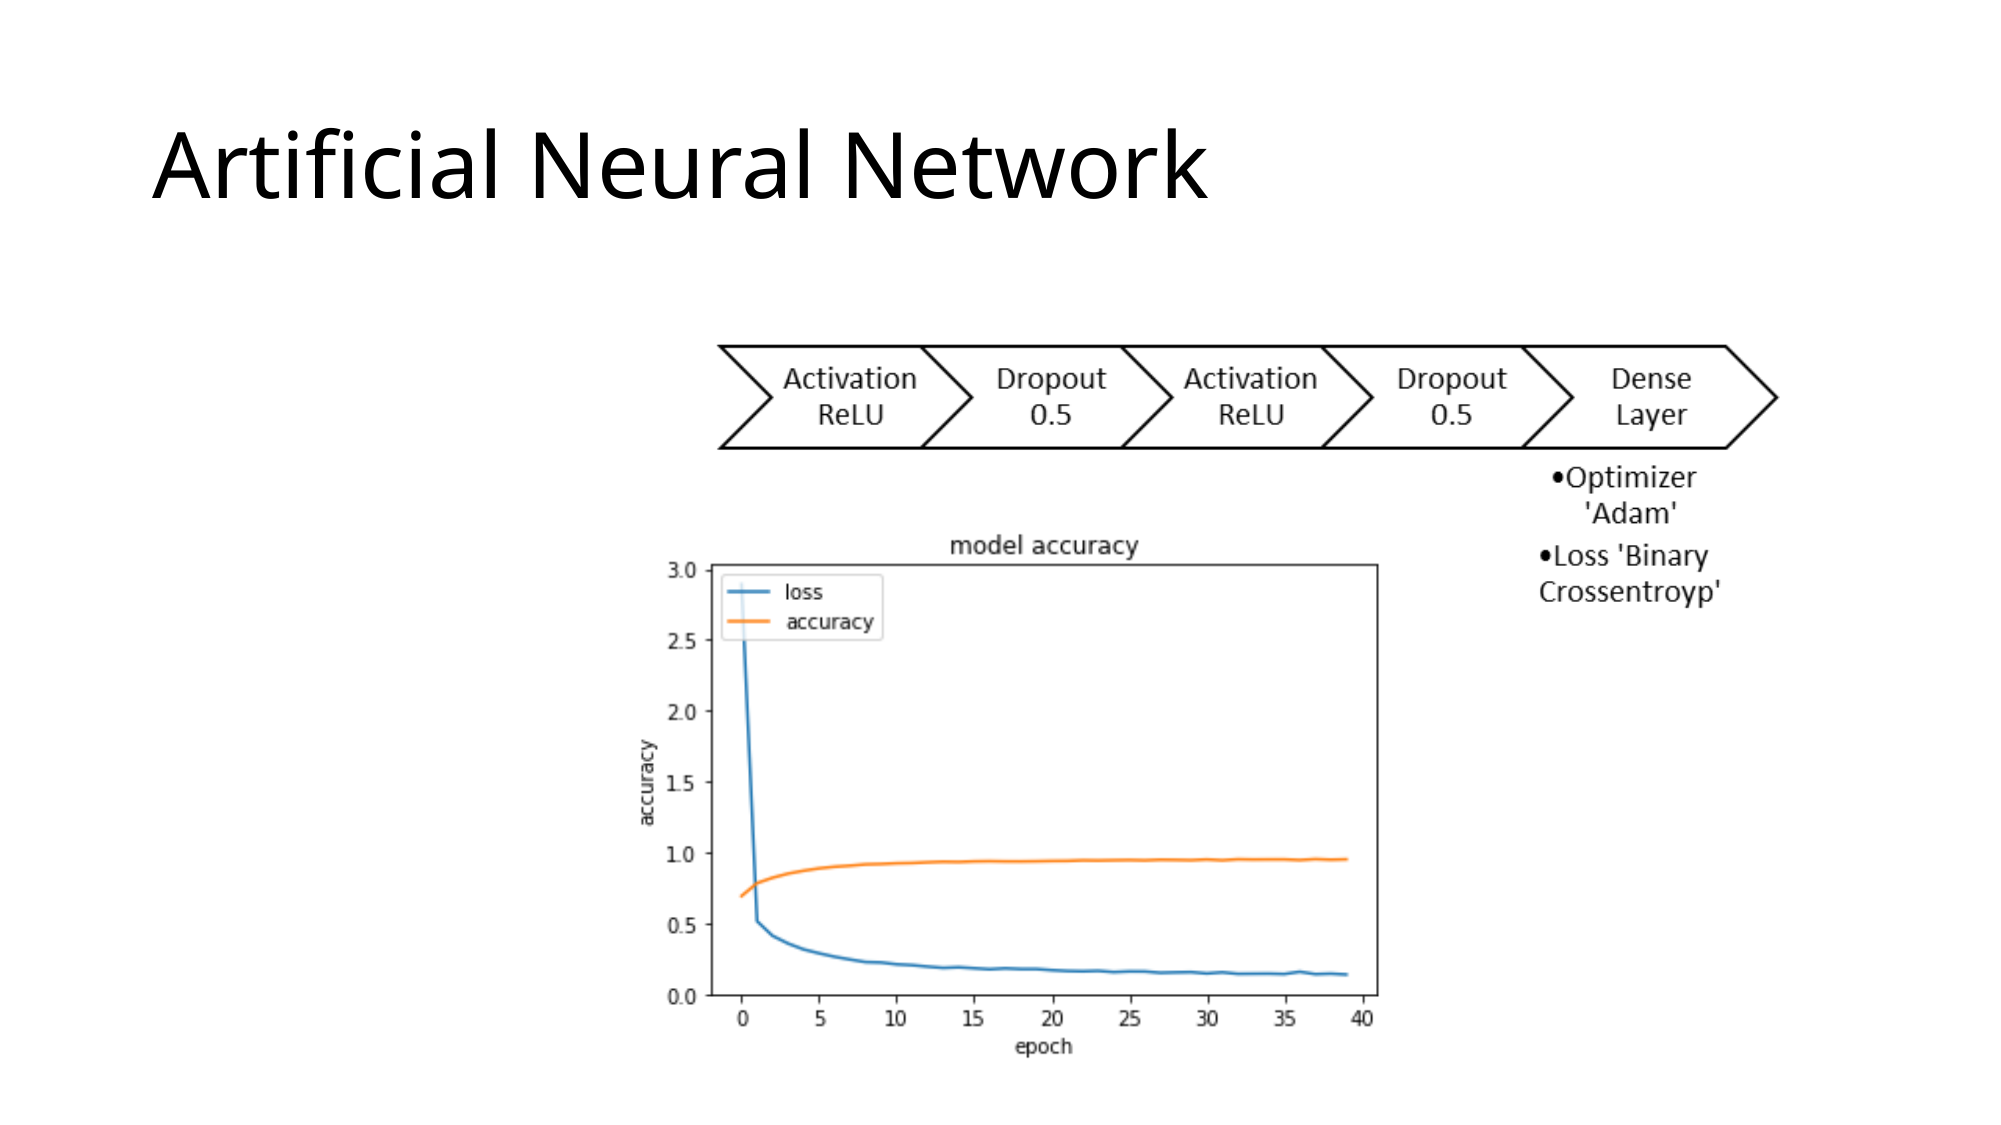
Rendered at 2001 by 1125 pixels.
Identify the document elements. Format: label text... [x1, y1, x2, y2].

picture [624, 521, 1391, 1070]
title Artificial Neural Network [137, 59, 1863, 278]
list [716, 154, 1780, 804]
